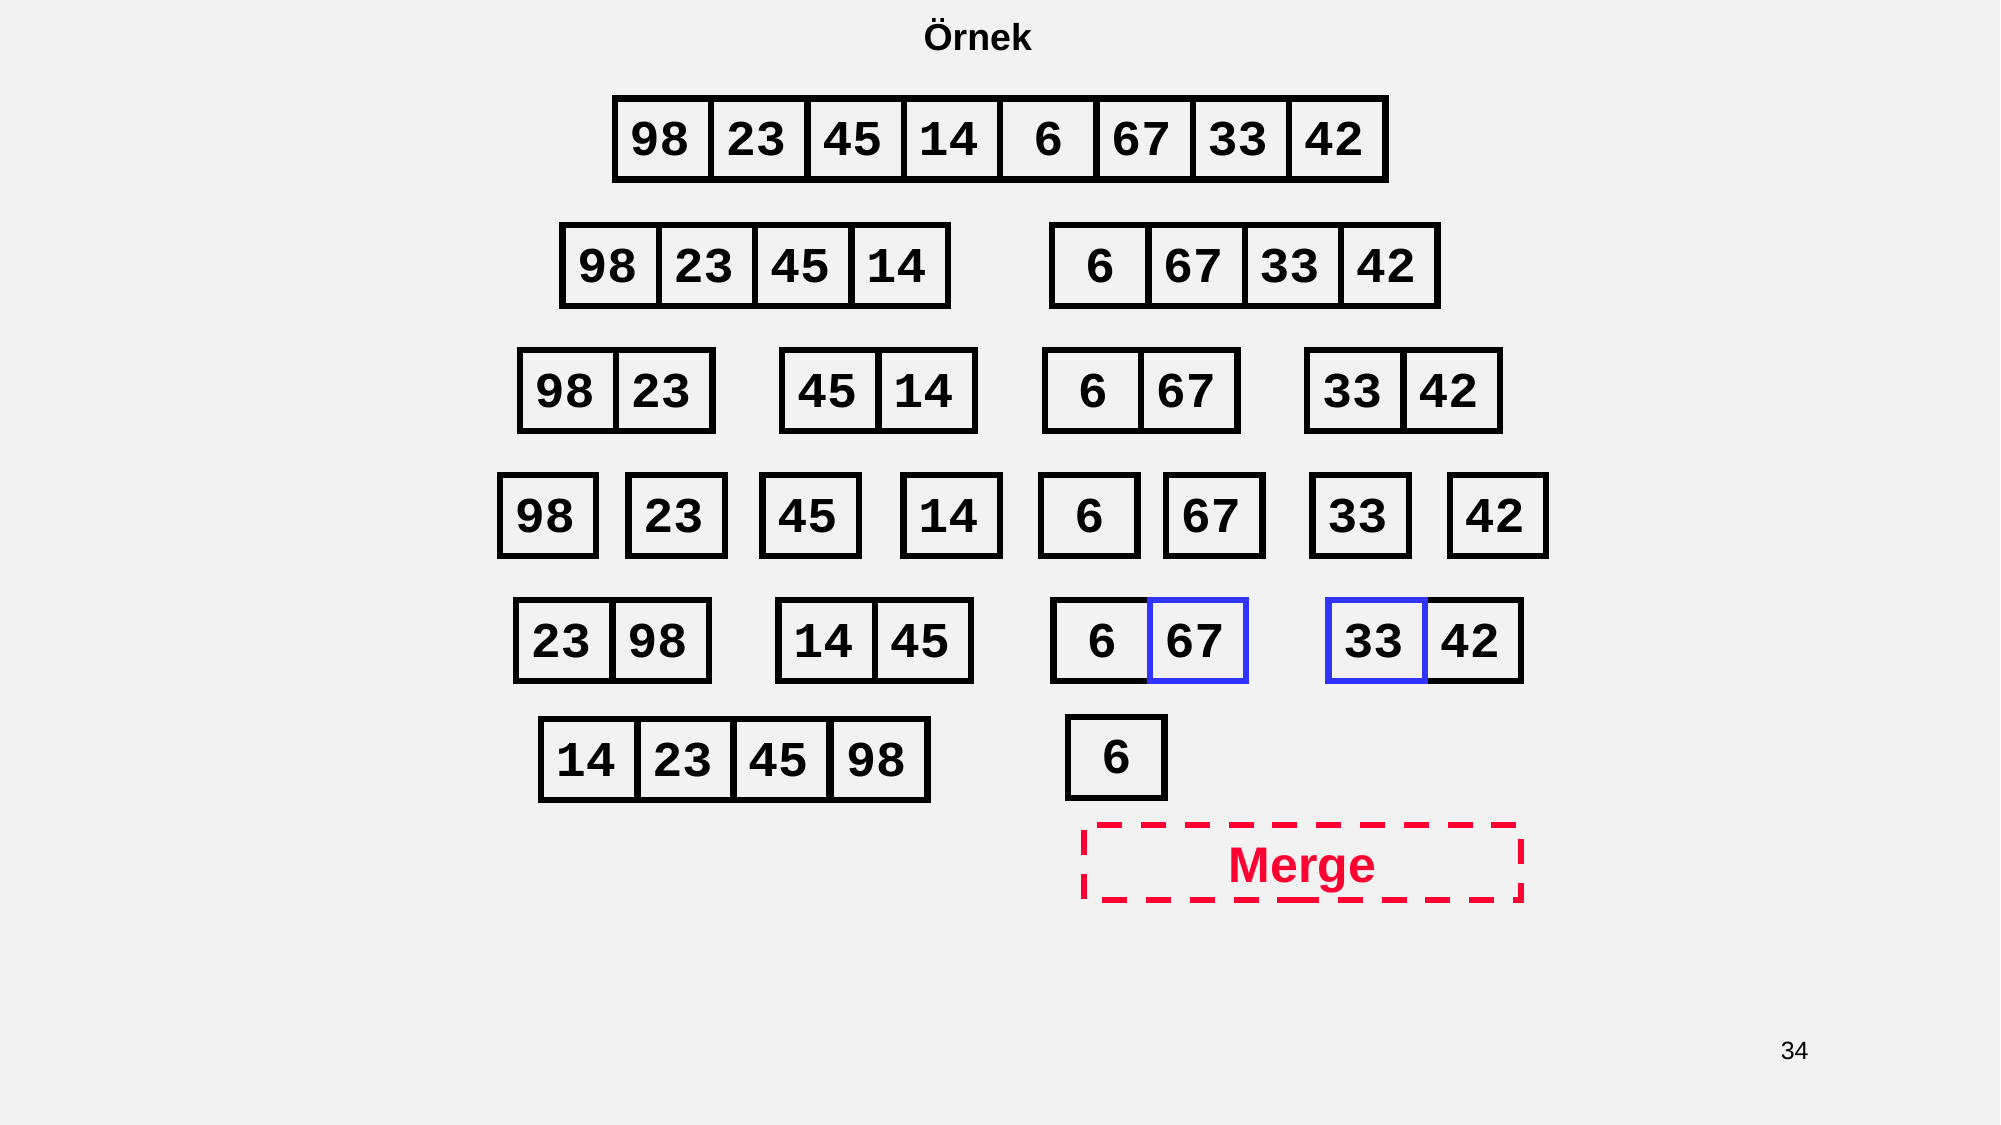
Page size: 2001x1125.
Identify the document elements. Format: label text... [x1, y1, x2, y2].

text_box 14 [878, 349, 975, 432]
text_box 33 [1312, 474, 1409, 557]
text_box 6 [1068, 716, 1165, 798]
text_box 33 [1328, 599, 1425, 682]
text_box 23 [637, 718, 733, 800]
text_box 14 [903, 98, 1000, 180]
text_box 42 [1449, 474, 1547, 557]
text_box 98 [831, 718, 928, 800]
text_box 45 [782, 349, 878, 432]
text_box 45 [875, 599, 972, 682]
text_box 42 [1403, 349, 1500, 432]
text_box 33 [1192, 98, 1289, 180]
text_box 67 [1149, 599, 1247, 682]
text_box 14 [541, 718, 637, 800]
text_box 23 [712, 98, 808, 180]
text_box 23 [628, 474, 725, 557]
text_box Merge [1083, 824, 1522, 900]
text_box 67 [1097, 98, 1192, 180]
slide_number 34 [1764, 1019, 1825, 1080]
text_box 6 [1052, 224, 1149, 307]
text_box 33 [1307, 349, 1403, 432]
text_box 98 [519, 349, 617, 432]
text_box 6 [1044, 349, 1142, 432]
text_box 98 [562, 224, 659, 307]
text_box 45 [733, 718, 830, 800]
text_box 14 [778, 599, 875, 682]
text_box 33 [1244, 224, 1341, 307]
text_box 67 [1166, 474, 1263, 557]
text_box 42 [1425, 599, 1522, 682]
text_box 6 [1053, 599, 1149, 682]
text_box 23 [516, 599, 612, 682]
text_box 6 [1041, 474, 1138, 557]
text_box 67 [1149, 224, 1244, 307]
text_box 23 [659, 224, 756, 307]
text_box 14 [903, 474, 1000, 557]
text_box 98 [499, 474, 597, 557]
text_box Örnek [908, 5, 1047, 66]
text_box 42 [1341, 224, 1438, 307]
text_box 14 [851, 224, 948, 307]
text_box 45 [808, 98, 903, 180]
text_box 98 [612, 599, 709, 682]
text_box 45 [762, 474, 859, 557]
text_box 42 [1289, 98, 1386, 180]
text_box 23 [617, 349, 713, 432]
text_box 98 [614, 98, 712, 180]
text_box 67 [1142, 349, 1238, 432]
text_box 45 [756, 224, 851, 307]
text_box 6 [1000, 98, 1097, 180]
